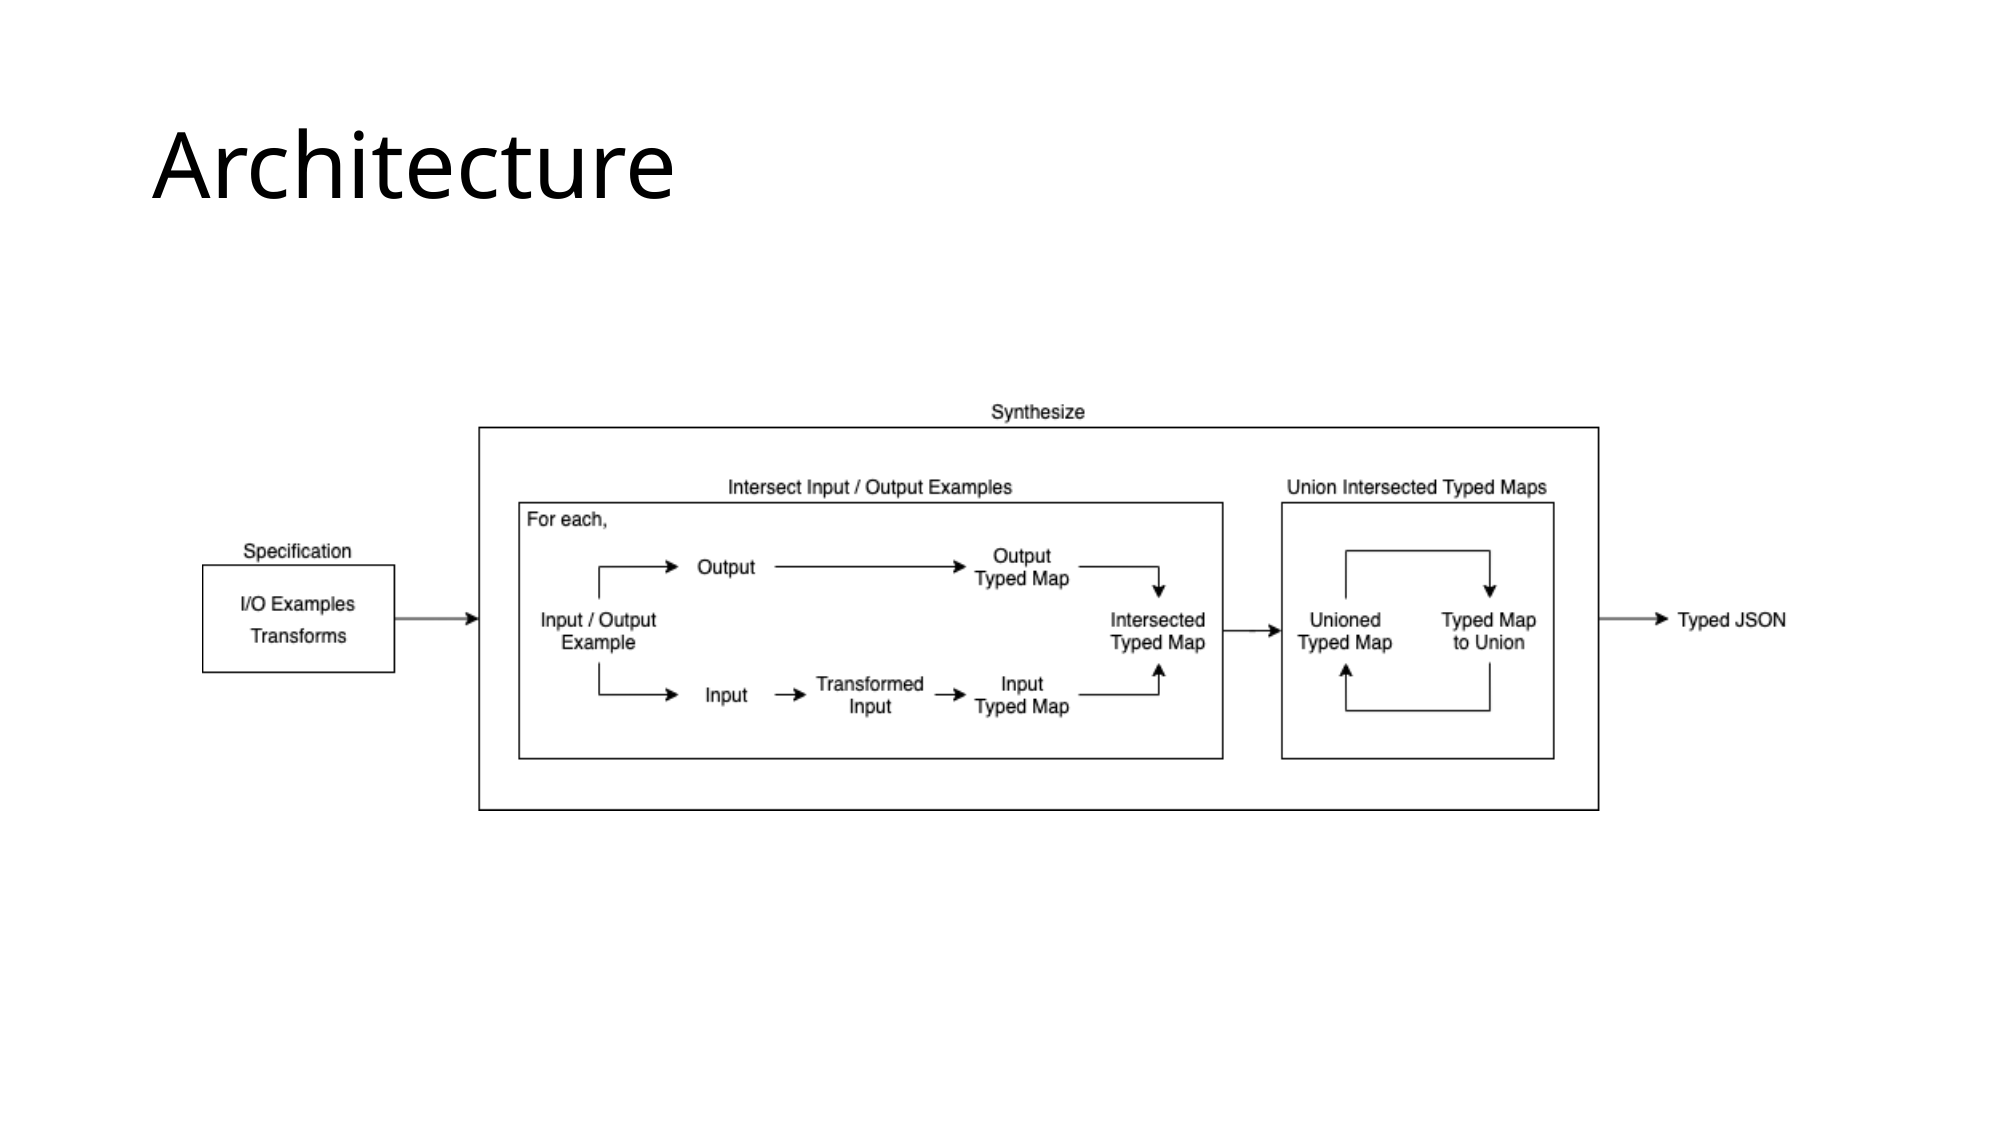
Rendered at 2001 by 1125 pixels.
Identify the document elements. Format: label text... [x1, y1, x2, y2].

title Architecture [137, 59, 1863, 278]
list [202, 395, 1798, 812]
